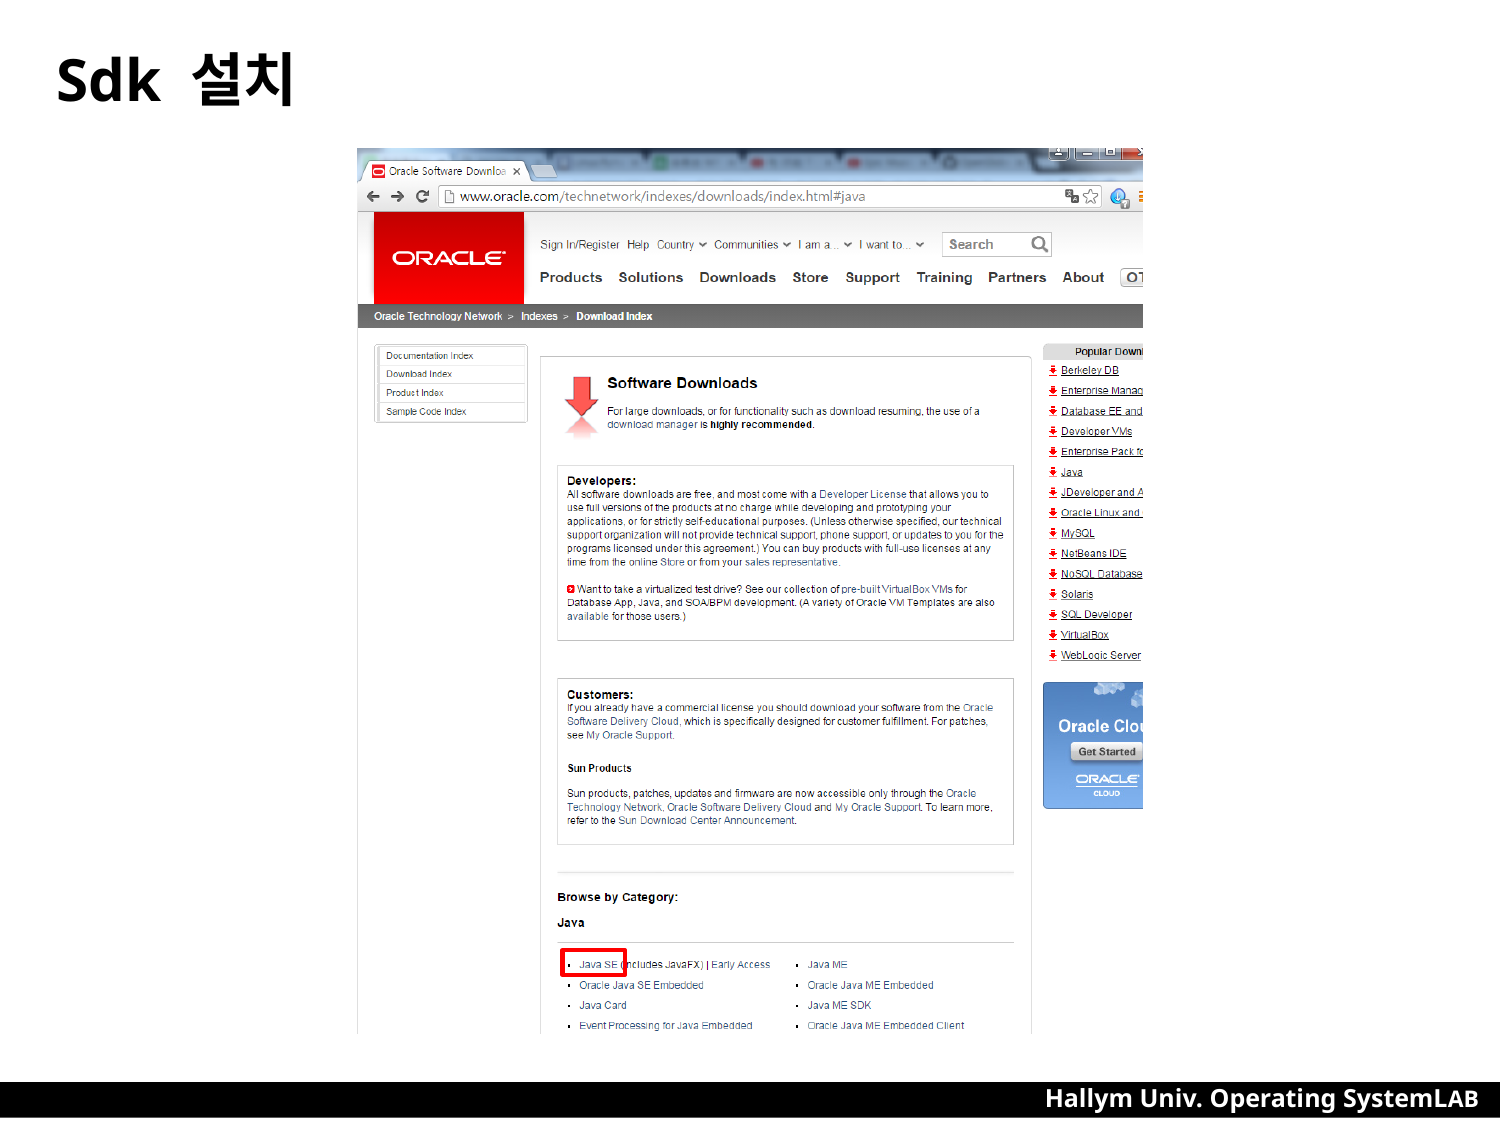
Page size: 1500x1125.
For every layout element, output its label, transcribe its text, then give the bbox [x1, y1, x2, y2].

title Sdk 설치 [40, 18, 1460, 138]
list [357, 148, 1143, 1035]
